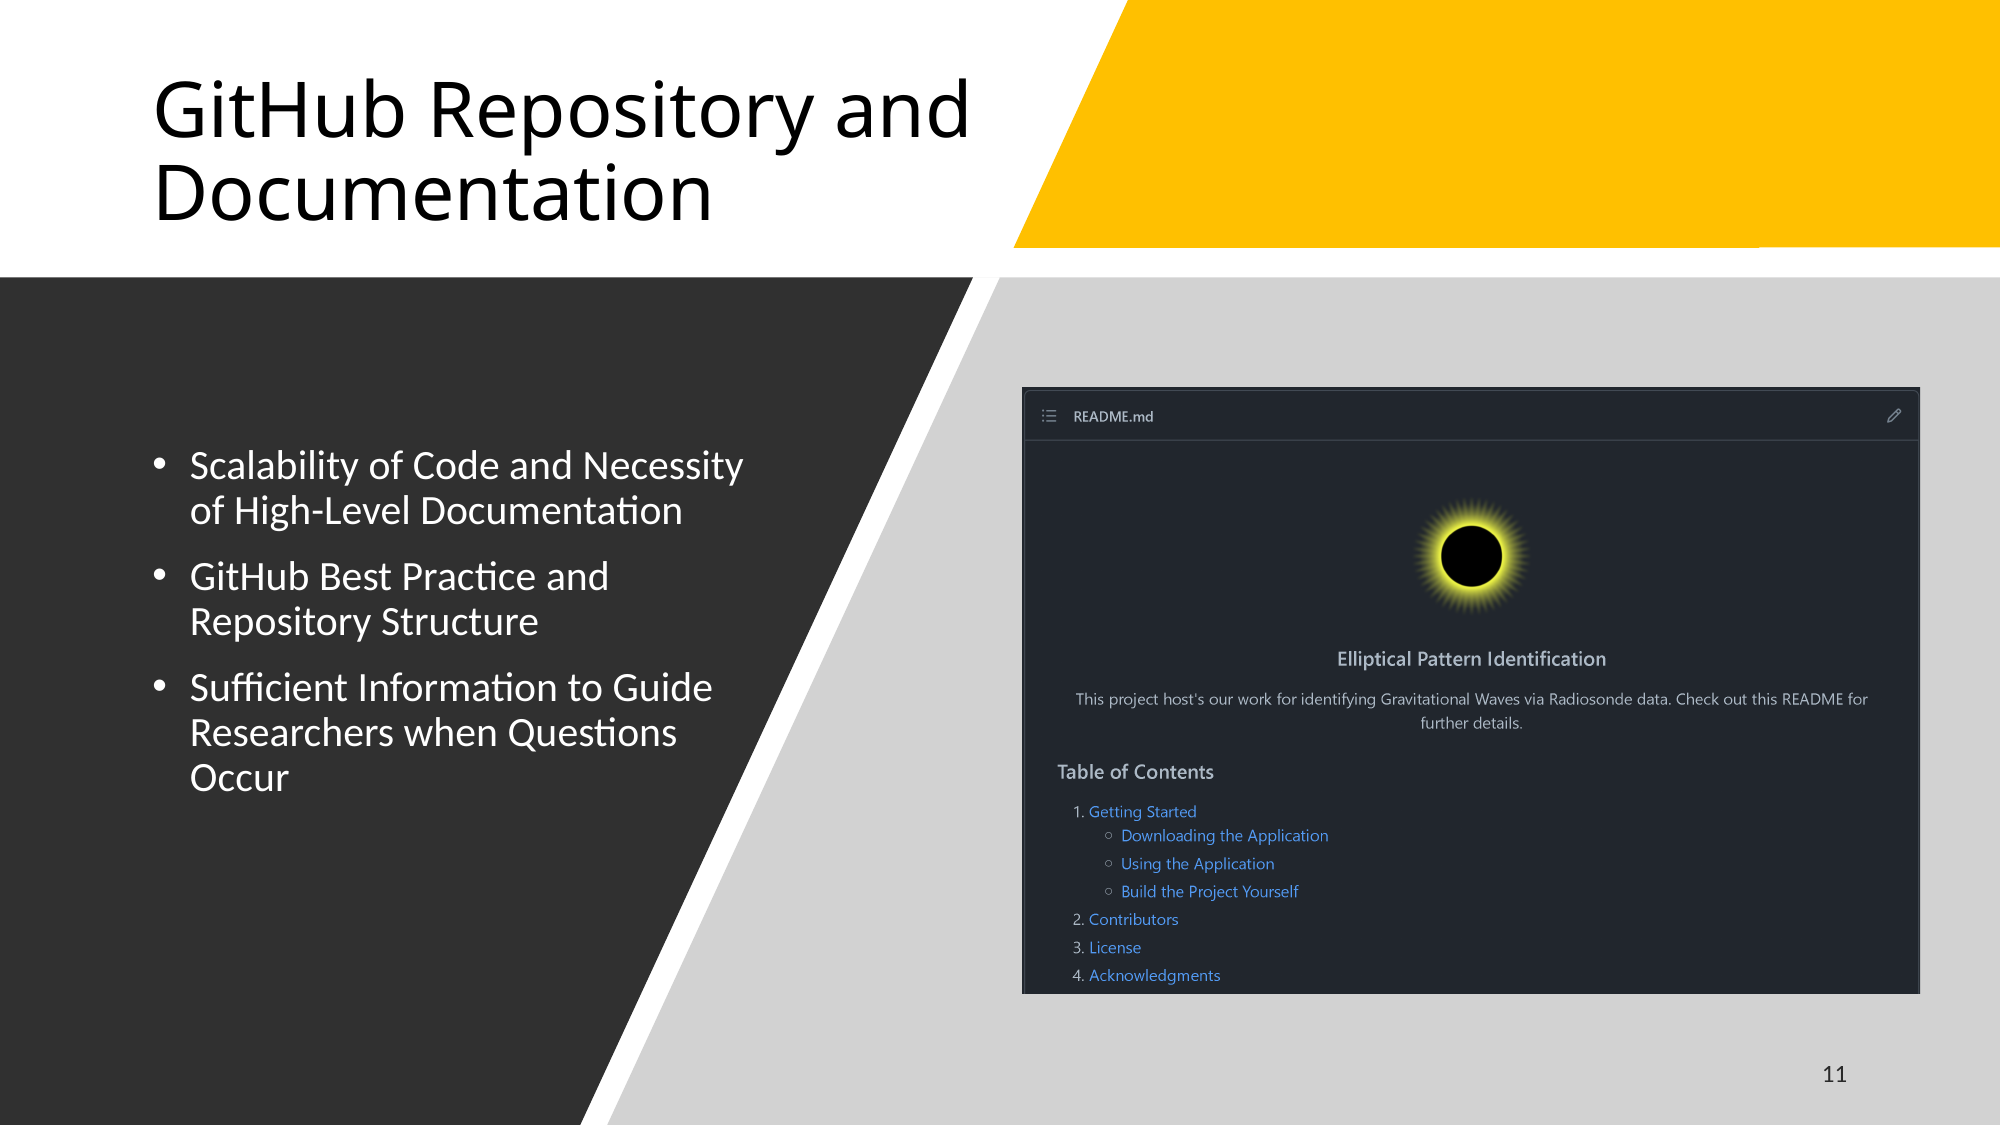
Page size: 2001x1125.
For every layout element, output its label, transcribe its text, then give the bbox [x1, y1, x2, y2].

picture [1022, 387, 1921, 994]
title GitHub Repository and Documentation [137, 59, 1014, 248]
slide_number 11 [1704, 1042, 1863, 1103]
text_box [606, 276, 2000, 1125]
list Scalability of Code and Necessity of High-Level Documentation GitHub Best Practice and Repository Structure Sufficient Information to Guide Researchers when Questions Occur [137, 356, 771, 954]
text_box [0, 276, 975, 1125]
text_box [1011, 0, 2000, 249]
